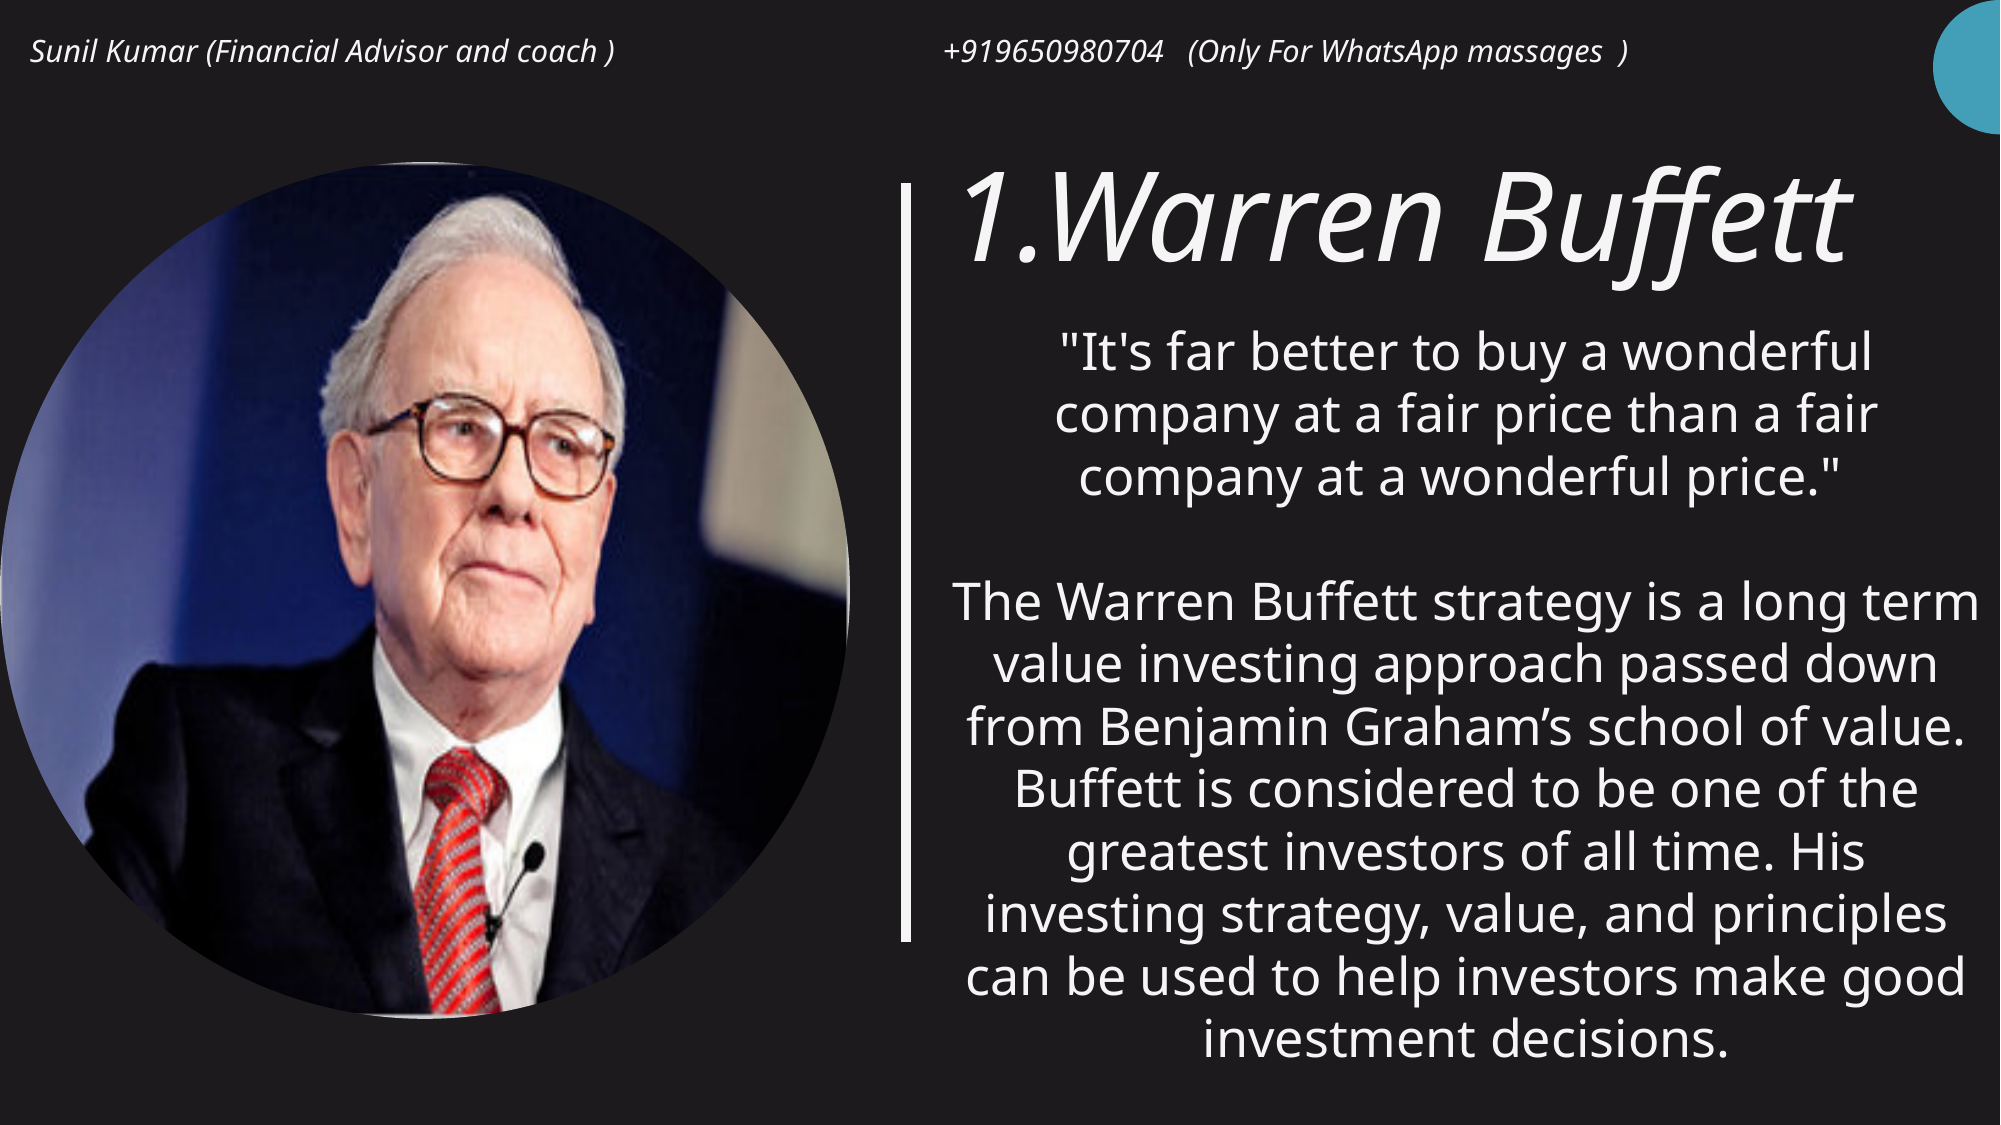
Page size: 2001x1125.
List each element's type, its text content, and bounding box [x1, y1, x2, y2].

picture [0, 162, 850, 1019]
text_box Sunil Kumar (Financial Advisor and coach ) +919650980704 (Only For WhatsApp massages ) [14, 29, 2000, 138]
title 1.Warren Buffett [934, 138, 1940, 310]
subtitle "It's far better to buy a wonderful company at a fair price than a fair company at a wonderful price." The Warren Buffett strategy is a long term value investing approach passed down from Benjamin Graham’s school of value. Buffett is considered to be one of the greatest investors of all time. His investing strategy, value, and principles can be used to help investors make good investment decisions. [933, 384, 2000, 1076]
